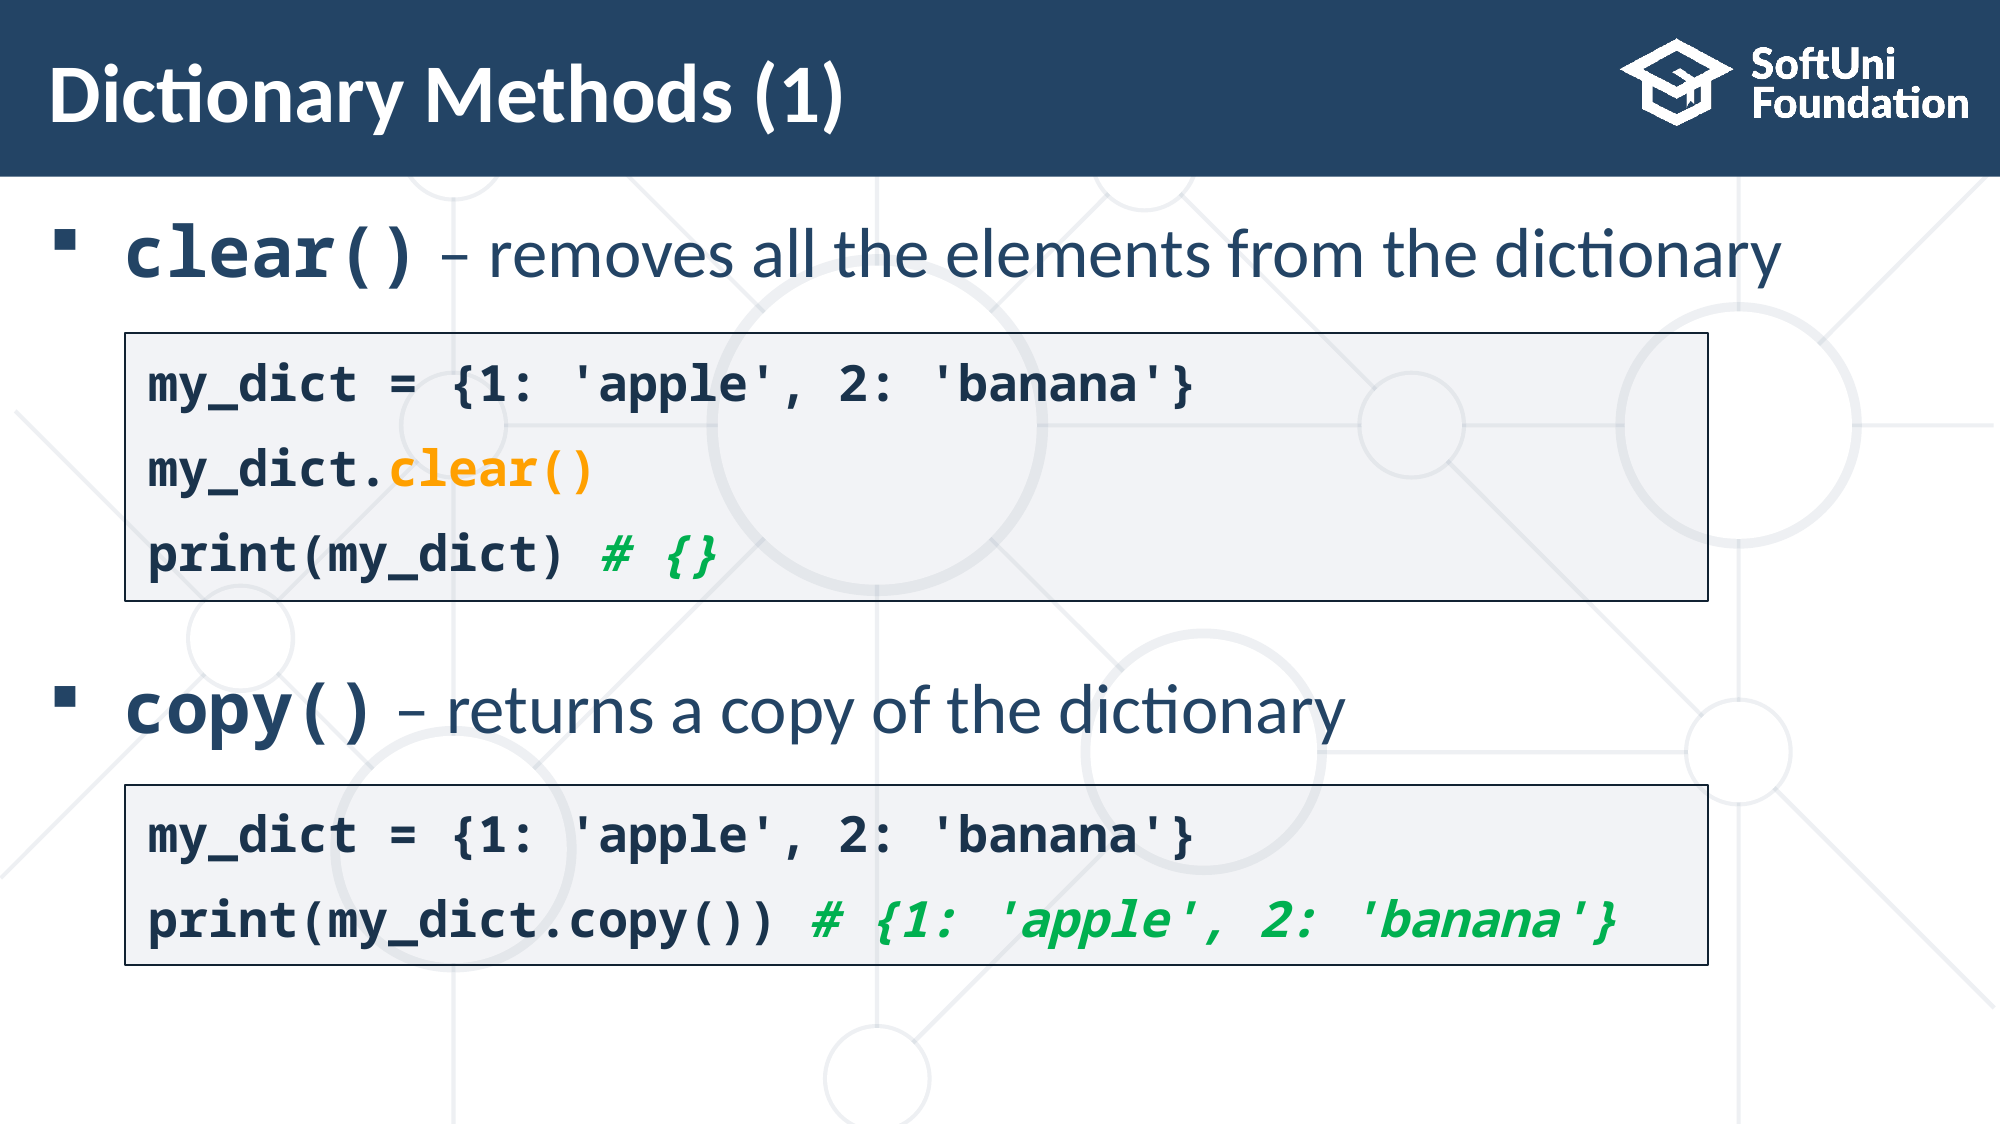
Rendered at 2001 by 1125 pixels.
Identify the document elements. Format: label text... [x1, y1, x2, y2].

picture [1619, 38, 1968, 126]
list my_dict = {1: 'apple', 2: 'banana'} my_dict.clear() print(my_dict) # {} [124, 332, 1709, 602]
text_box my_dict = {1: 'apple', 2: 'banana'} print(my_dict.copy()) # {1: 'apple', 2: 'banana'} [124, 784, 1709, 966]
list clear() – removes all the elements from the dictionary copy() – returns a copy of the dictionary [31, 196, 1969, 1047]
title Dictionary Methods (1) [31, 16, 1591, 162]
